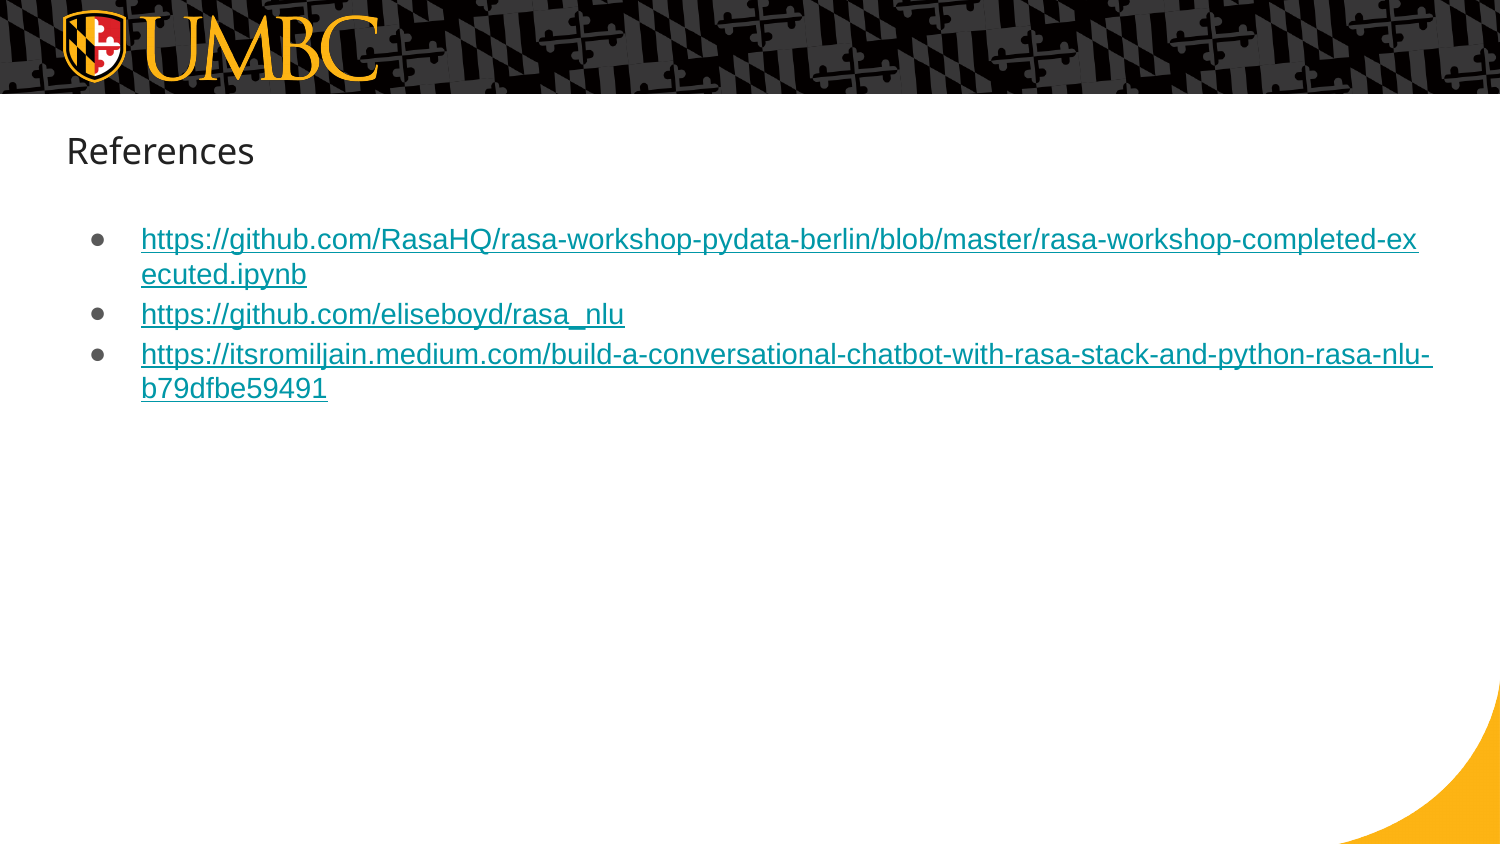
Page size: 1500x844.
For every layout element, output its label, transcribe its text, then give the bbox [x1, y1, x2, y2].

list https://github.com/RasaHQ/rasa-workshop-pydata-berlin/blob/master/rasa-workshop-completed-executed.ipynb https://github.com/eliseboyd/rasa_nlu https://itsromiljain.medium.com/build-a-conversational-chatbot-with-rasa-stack-and-python-rasa-nlu-b79dfbe59491 [51, 200, 1449, 761]
picture [1338, 679, 1500, 844]
picture [0, 0, 1500, 94]
title References [51, 106, 1449, 200]
